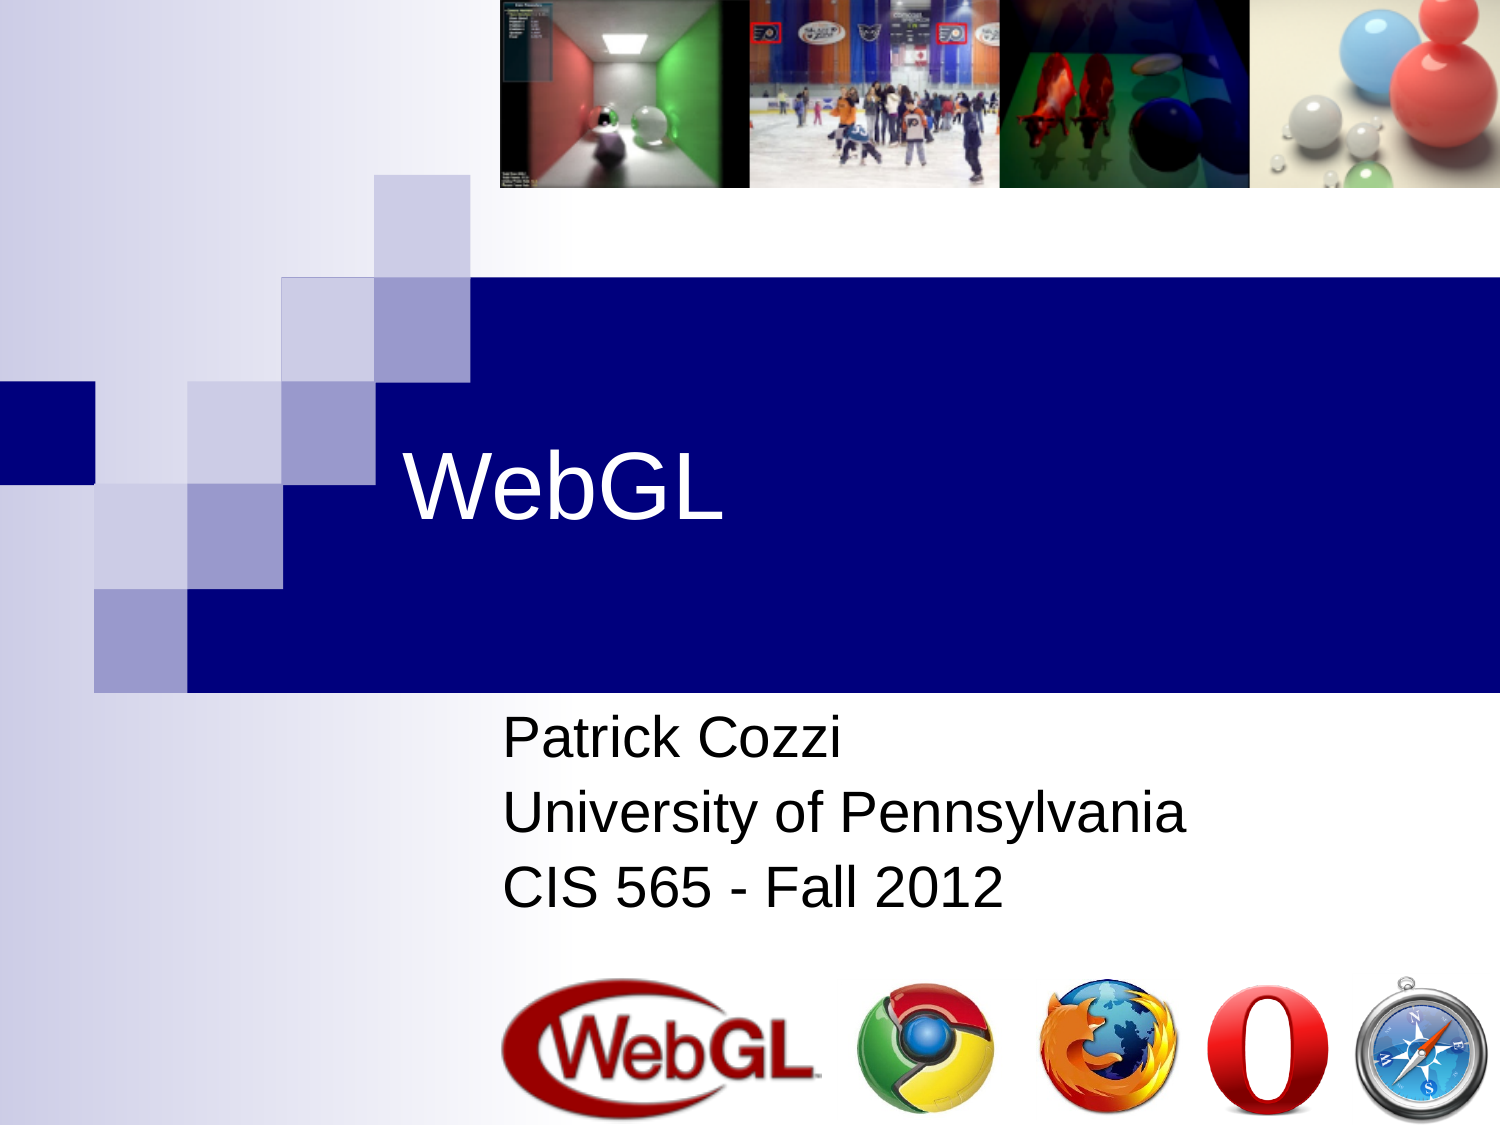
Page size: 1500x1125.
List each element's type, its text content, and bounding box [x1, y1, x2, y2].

subtitle Patrick Cozzi University of Pennsylvania CIS 565 - Fall 2012 [487, 699, 1475, 988]
picture [499, 0, 1500, 188]
picture [499, 974, 822, 1124]
title WebGL [387, 299, 1500, 663]
picture [837, 978, 1023, 1120]
picture [1196, 978, 1338, 1120]
picture [1351, 973, 1490, 1125]
picture [1036, 978, 1183, 1120]
